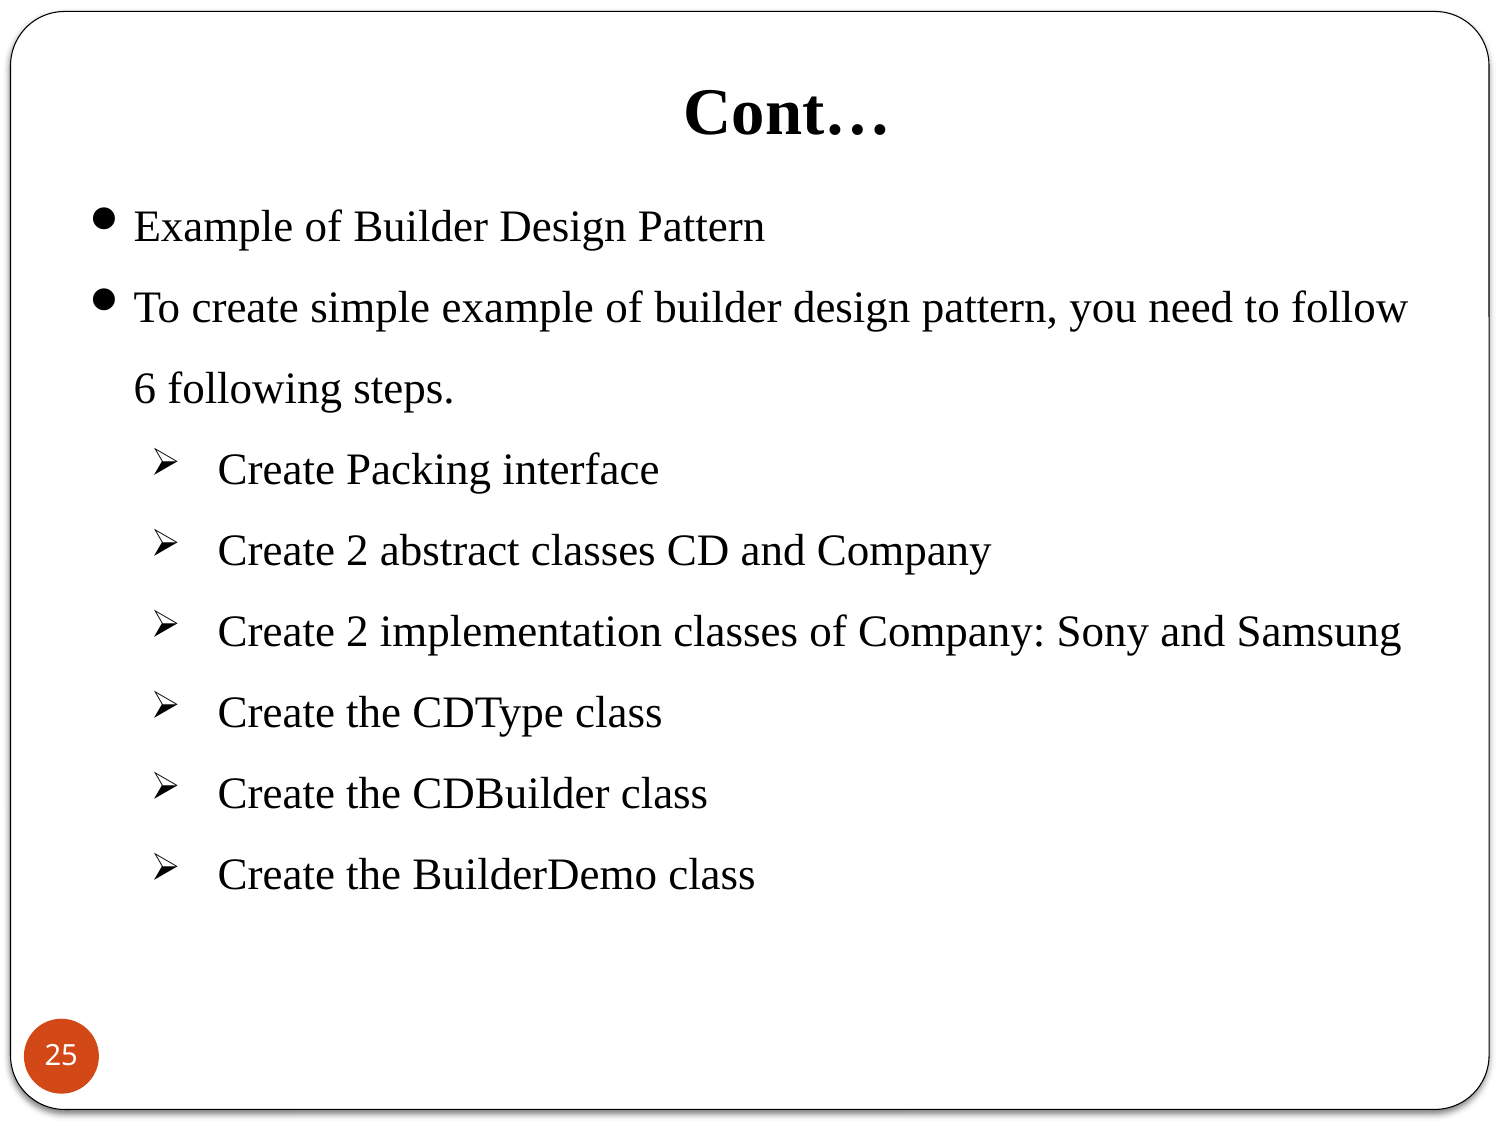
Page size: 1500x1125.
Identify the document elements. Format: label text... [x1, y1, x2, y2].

slide_number 25 [23, 1018, 99, 1094]
title Cont… [150, 45, 1425, 162]
list Example of Builder Design Pattern To create simple example of builder design pattern, you need to follow 6 following steps. Create Packing interface Create 2 abstract classes CD and Company Create 2 implementation classes of Company: Sony and Samsung Create the CDType class Create the CDBuilder class Create the BuilderDemo class [75, 162, 1425, 988]
